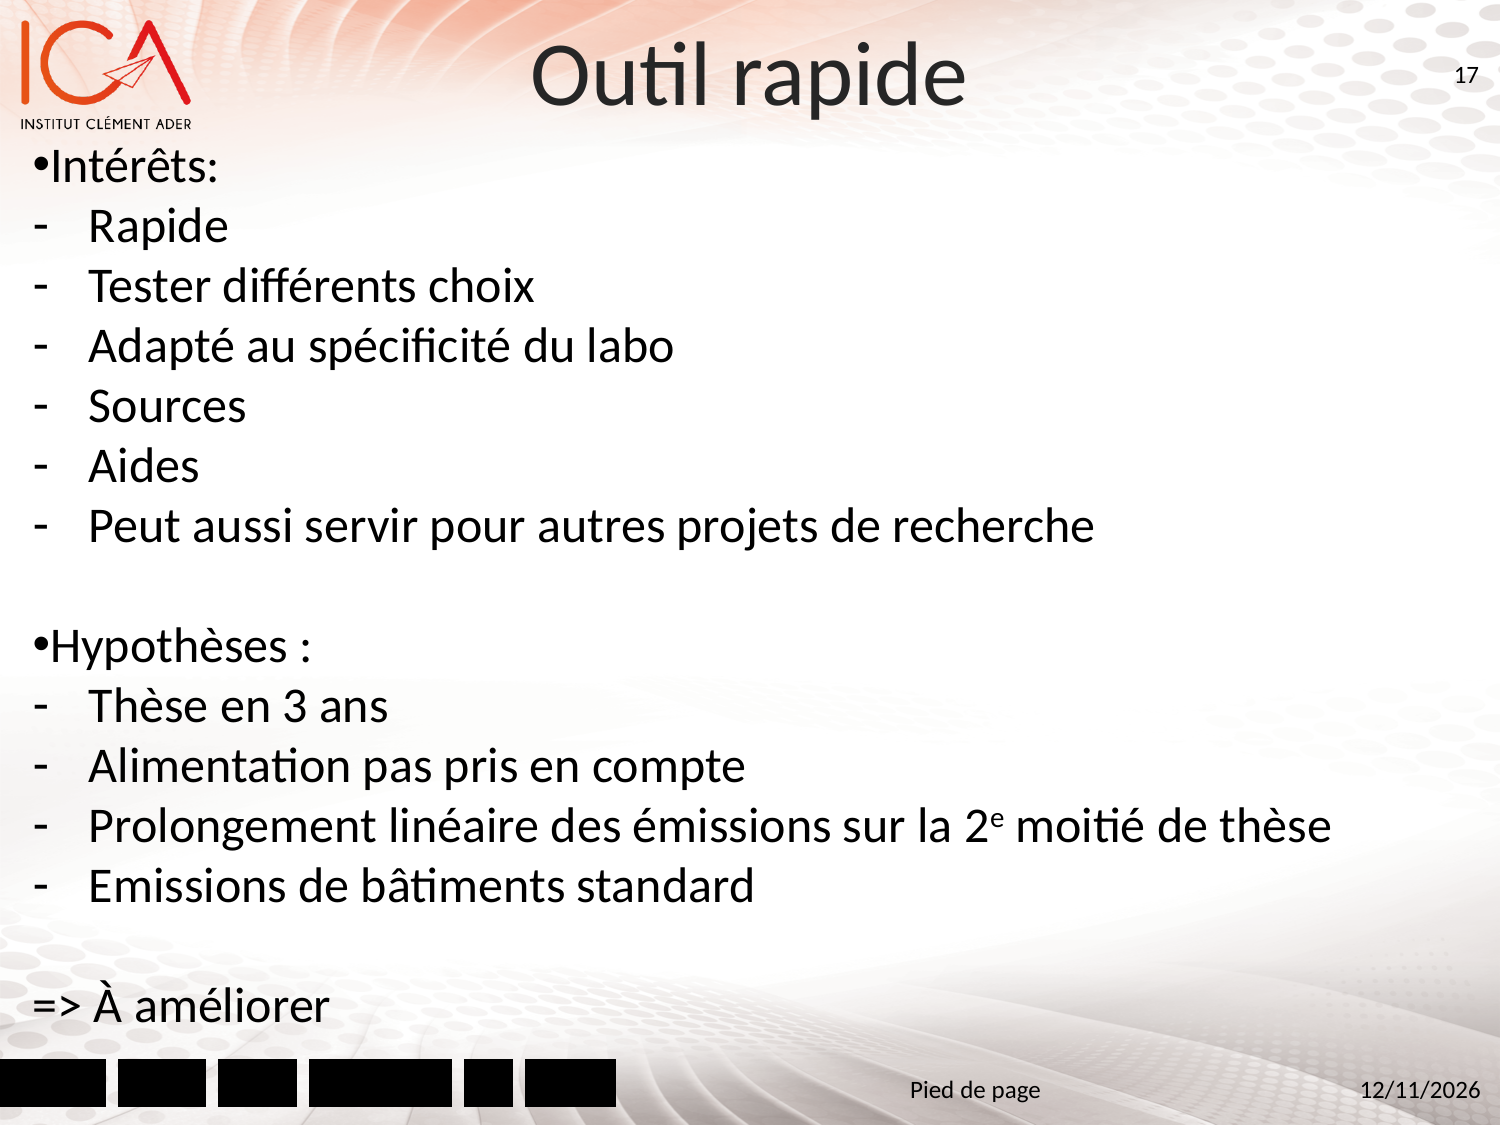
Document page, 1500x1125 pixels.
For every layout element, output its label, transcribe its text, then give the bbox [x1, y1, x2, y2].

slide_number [1344, 1058, 1500, 1119]
title Outil rapide [190, 0, 1310, 125]
footer Pied de page [621, 1058, 1330, 1119]
text_box Intérêts: Rapide Tester différents choix Adapté au spécificité du labo Sources Aides Peut aussi servir pour autres projets de recherche Hypothèses : Thèse en 3 ans Alimentation pas pris en compte Prolongement linéaire des émissions sur la 2e moitié de thèse Emissions de bâtiments standard => À améliorer Valable aussi pour projet de 3 ans, sinon bidouiller [17, 125, 1483, 728]
picture [0, 0, 1500, 1125]
slide_number 17 [1411, 43, 1495, 104]
